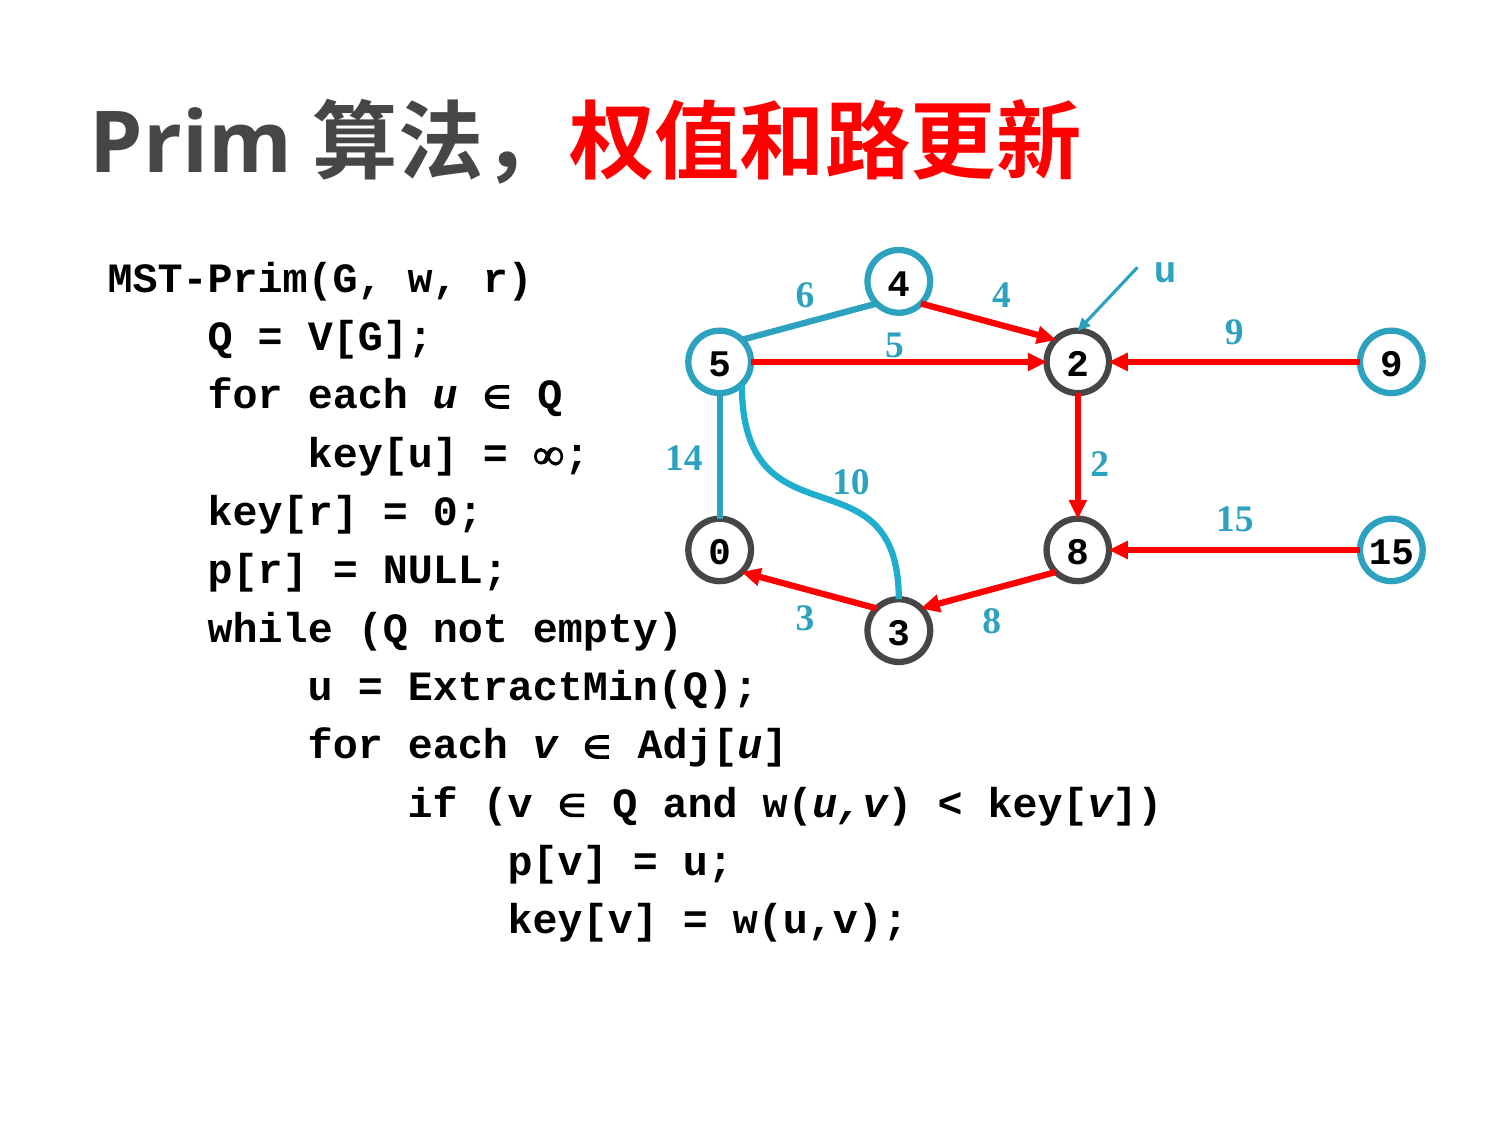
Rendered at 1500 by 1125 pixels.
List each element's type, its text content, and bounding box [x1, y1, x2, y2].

text_box 2 [1046, 331, 1109, 393]
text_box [1077, 269, 1138, 328]
text_box 3 [867, 599, 931, 663]
text_box 15 [1360, 518, 1423, 582]
text_box 5 [688, 330, 751, 393]
text_box 4 [867, 249, 931, 312]
text_box 0 [688, 520, 714, 581]
text_box 15 [1201, 486, 1269, 546]
text_box 2 [1082, 431, 1125, 491]
text_box 3 [780, 618, 830, 645]
list MST-Prim(G, w, r) Q = V[G]; for each u  Q key[u] = ; key[r] = 0; p[r] = NULL; while (Q not empty) u = ExtractMin(Q); for each v  Adj[u] if (v  Q and w(u,v) < key[v]) p[v] = u; key[v] = w(u,v); [75, 243, 1425, 986]
text_box 8 [967, 618, 1016, 648]
text_box 9 [1210, 299, 1259, 360]
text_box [741, 582, 877, 607]
text_box 9 [1360, 330, 1423, 394]
text_box 6 [780, 262, 830, 305]
text_box 5 [870, 312, 919, 361]
title Prim算法，权值和路更新 [75, 45, 1425, 233]
text_box 4 [977, 262, 1026, 305]
text_box u [1137, 237, 1193, 298]
text_box 8 [1046, 518, 1109, 582]
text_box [920, 305, 1056, 338]
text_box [741, 305, 877, 338]
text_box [920, 574, 1056, 607]
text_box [714, 413, 926, 571]
text_box 14 [650, 425, 708, 486]
